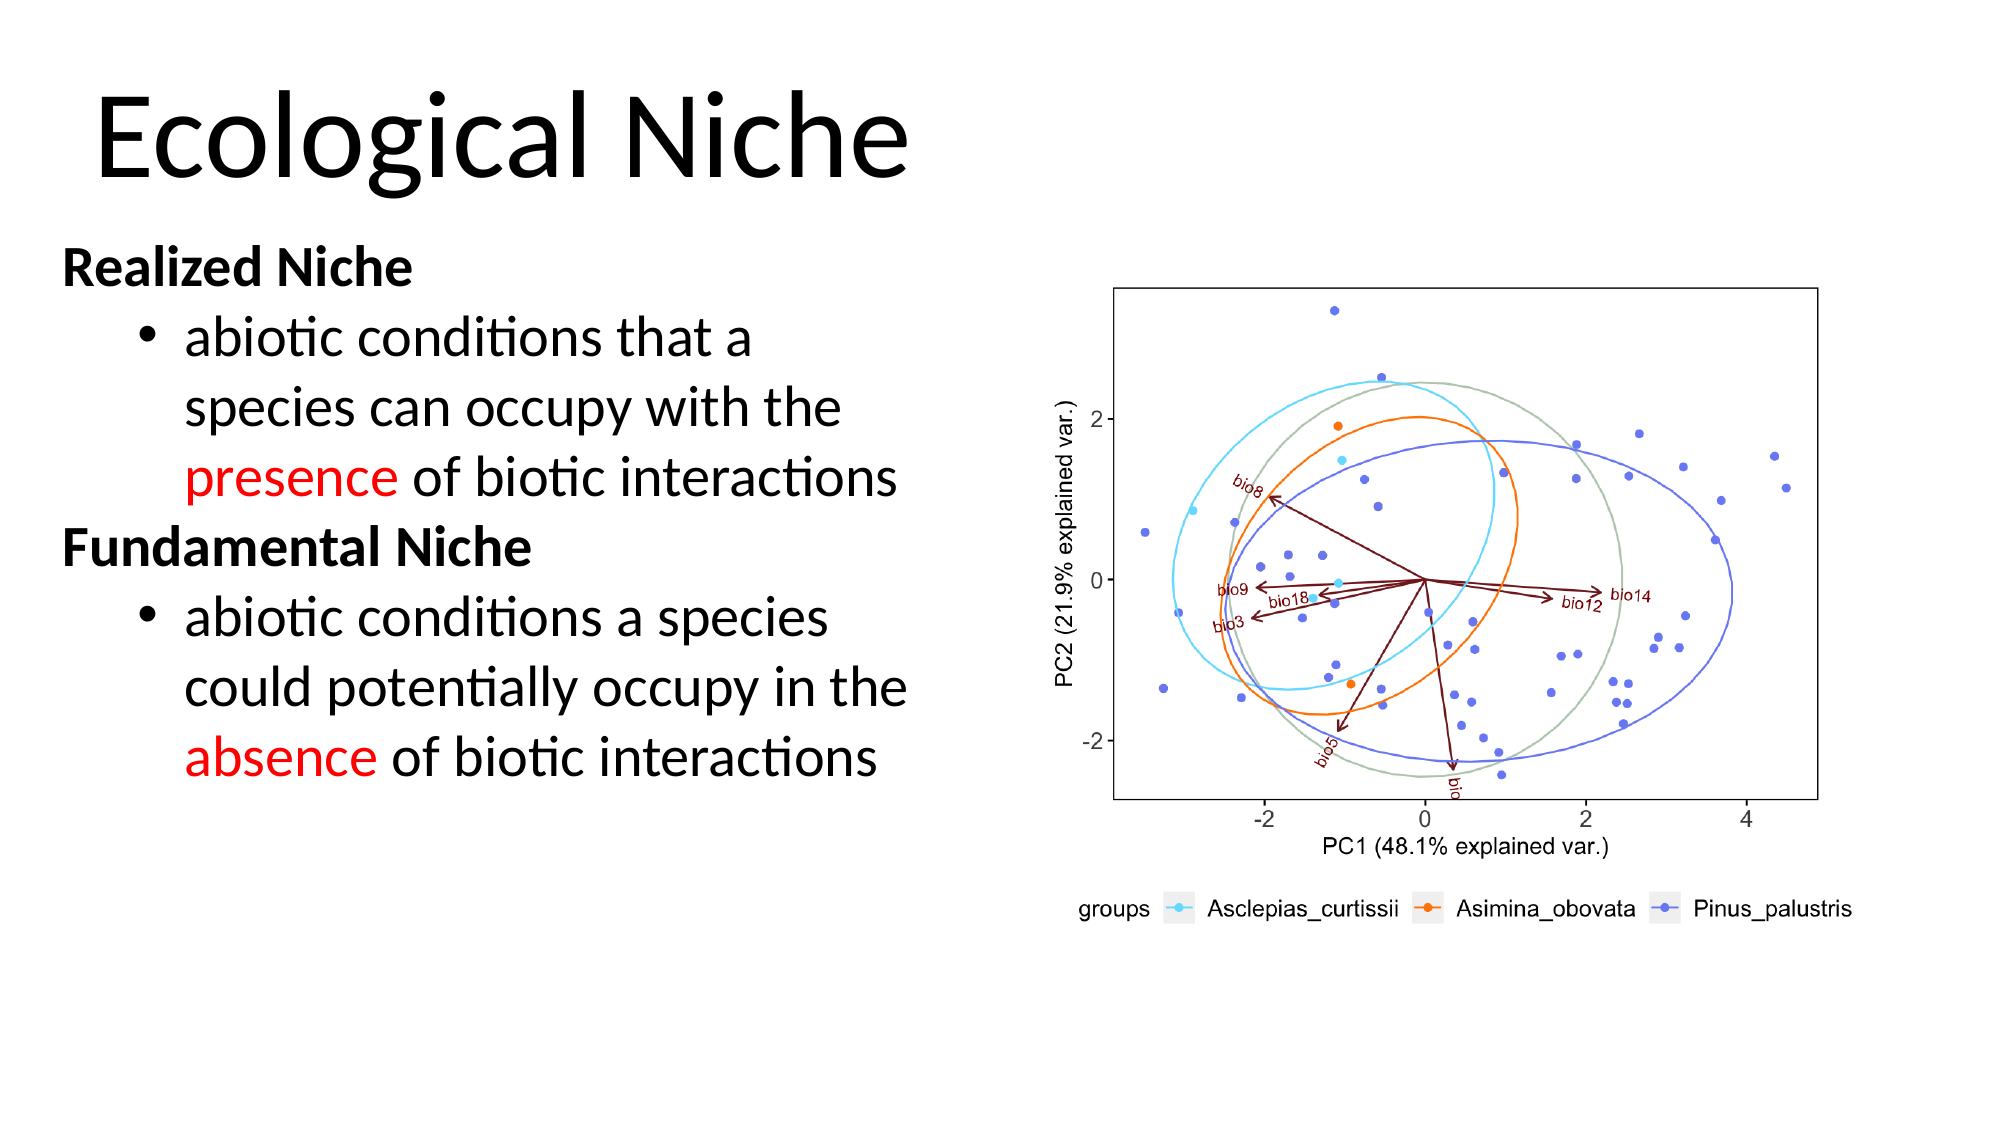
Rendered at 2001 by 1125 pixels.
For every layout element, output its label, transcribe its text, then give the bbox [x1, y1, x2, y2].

text_box Ecological Niche [78, 44, 927, 210]
text_box Realized Niche abiotic conditions that a species can occupy with the presence of biotic interactions Fundamental Niche abiotic conditions a species could potentially occupy in the absence of biotic interactions [47, 220, 950, 936]
picture [943, 258, 1929, 963]
